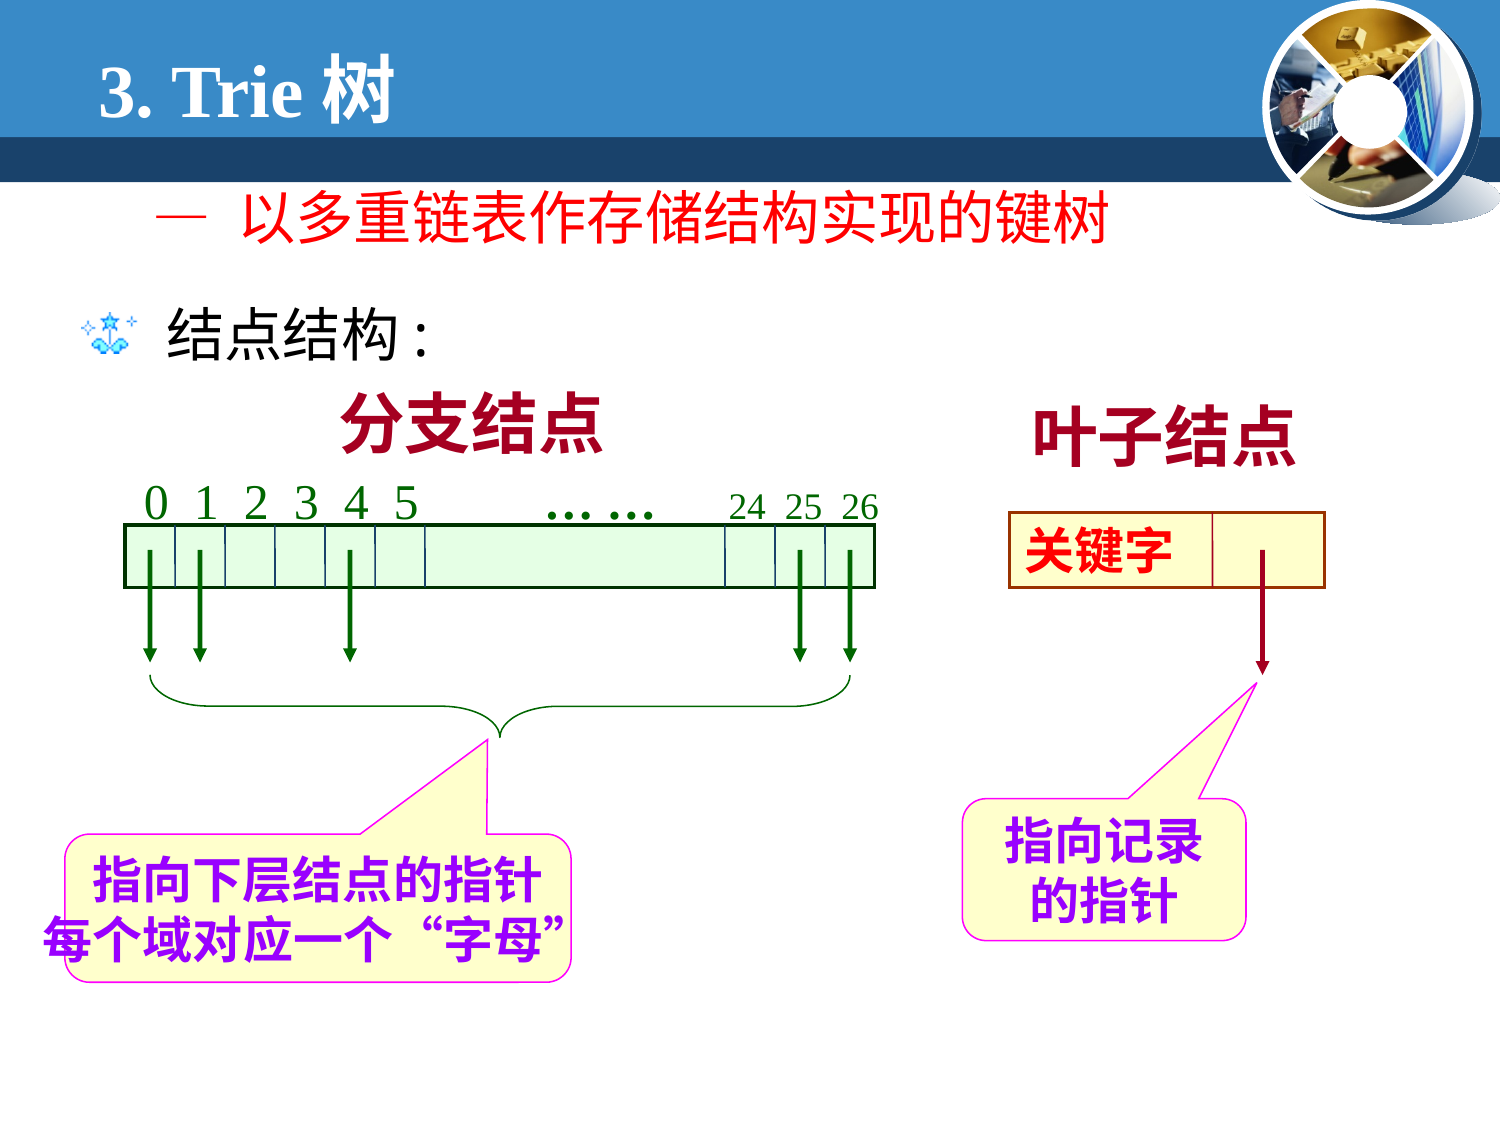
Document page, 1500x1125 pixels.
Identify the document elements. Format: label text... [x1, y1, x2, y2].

picture [81, 312, 140, 354]
text_box 分支结点 [323, 374, 621, 460]
text_box 指向记录 的指针 [962, 684, 1257, 941]
picture [1269, 39, 1343, 174]
picture [1301, 8, 1432, 82]
picture [1393, 38, 1466, 177]
text_box 叶子结点 [1016, 387, 1314, 483]
text_box [150, 674, 850, 738]
text_box — 以多重链表作存储结构实现的键树 [137, 173, 1127, 259]
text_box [124, 462, 894, 663]
text_box 3. Trie树 [83, 35, 412, 141]
text_box 指向下层结点的指针 每个域对应一个“字母” [64, 739, 572, 983]
text_box 结点结构: [66, 290, 444, 376]
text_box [1009, 512, 1326, 676]
picture [1299, 136, 1434, 208]
